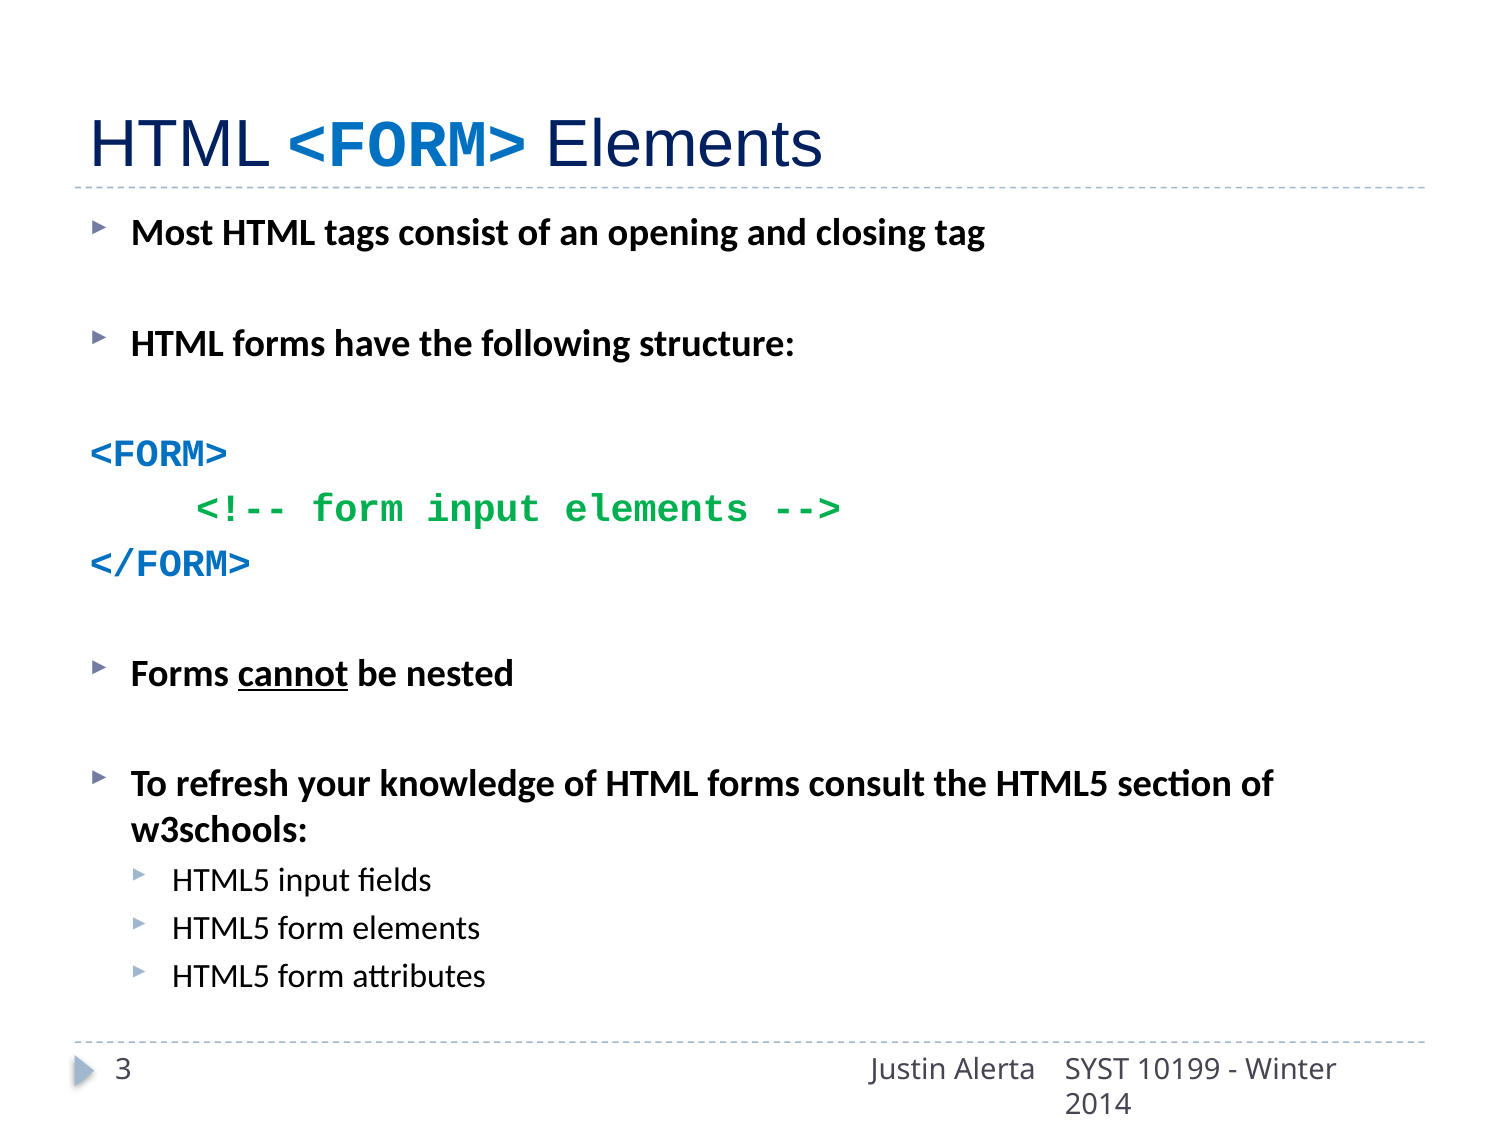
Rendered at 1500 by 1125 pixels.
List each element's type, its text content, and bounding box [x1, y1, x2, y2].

slide_number 3 [100, 1042, 426, 1103]
list Most HTML tags consist of an opening and closing tag HTML forms have the following structure: <FORM> <!-- form input elements --> </FORM> Forms cannot be nested To refresh your knowledge of HTML forms consult the HTML5 section of w3schools: HTML5 input fields HTML5 form elements HTML5 form attributes [75, 200, 1425, 1010]
slide_number SYST 10199 - Winter 2014 [1051, 1042, 1426, 1103]
footer Justin Alerta [475, 1042, 1051, 1103]
title HTML <FORM> Elements [75, 24, 1425, 188]
